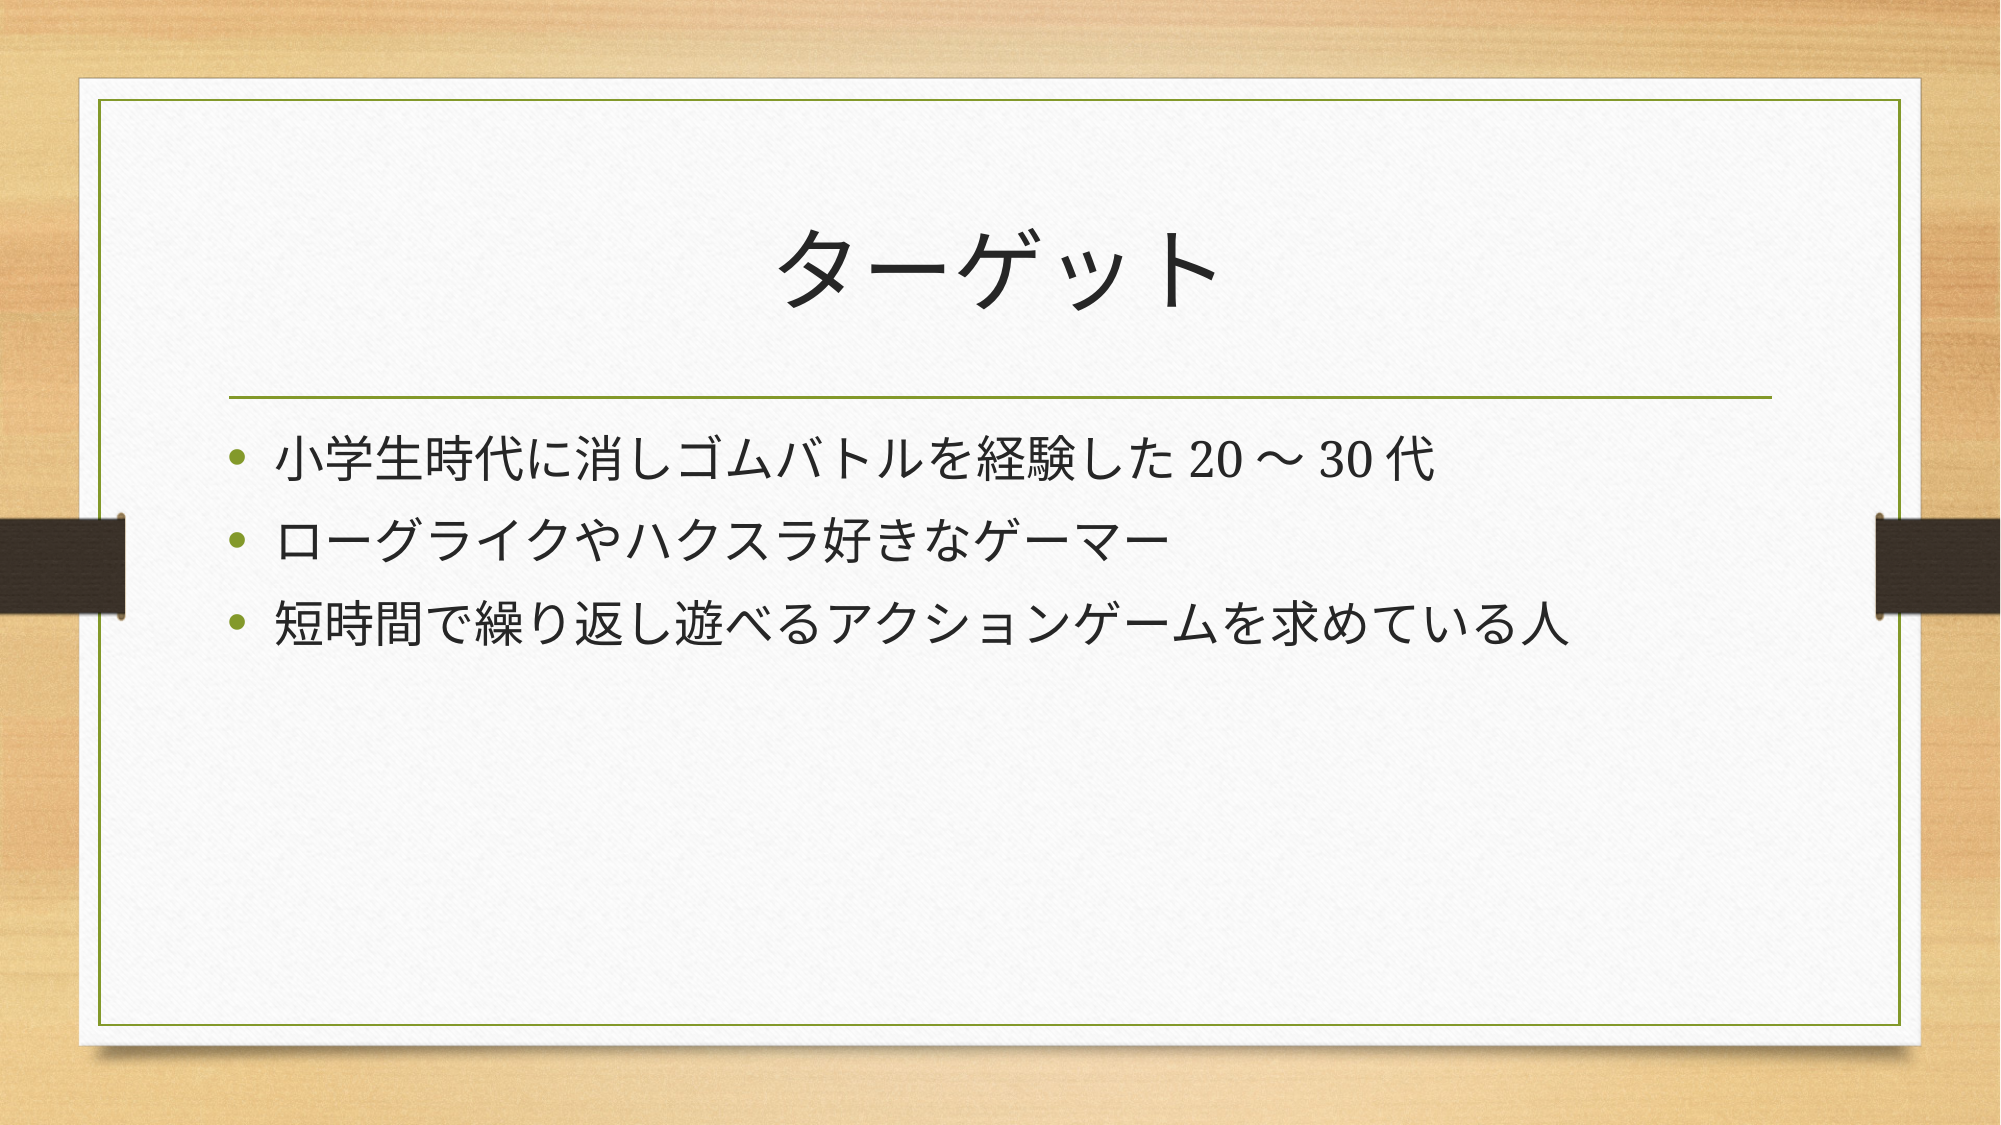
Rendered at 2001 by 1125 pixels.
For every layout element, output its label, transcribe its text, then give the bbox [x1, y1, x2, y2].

title ターゲット [212, 161, 1788, 375]
picture [0, 0, 2001, 1125]
list 小学生時代に消しゴムバトルを経験した20～30代 ローグライクやハクスラ好きなゲーマー 短時間で繰り返し遊べるアクションゲームを求めている人 [212, 419, 1788, 964]
